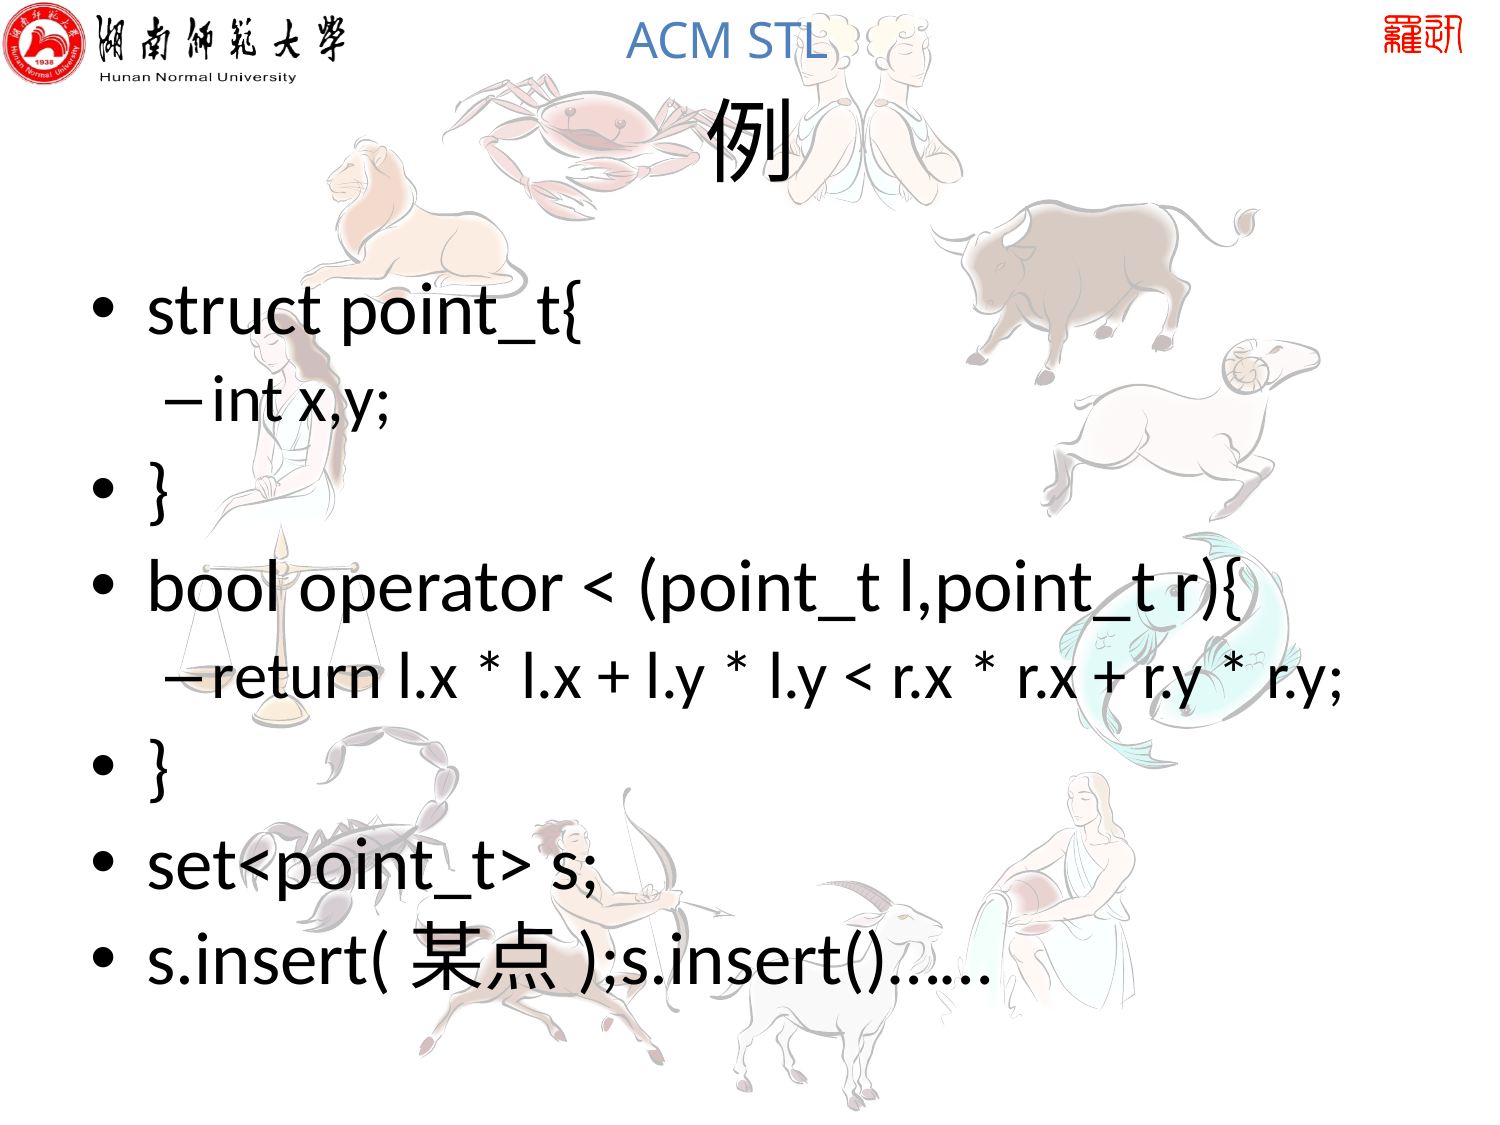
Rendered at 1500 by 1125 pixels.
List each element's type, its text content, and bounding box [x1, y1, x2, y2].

title 例 [75, 45, 1425, 233]
list struct point_t{ int x,y; } bool operator < (point_t l,point_t r){ return l.x * l.x + l.y * l.y < r.x * r.x + r.y * r.y; } set<point_t> s; s.insert(某点);s.insert()…… [75, 262, 1425, 1088]
picture [1343, 0, 1500, 69]
picture [0, 0, 348, 86]
